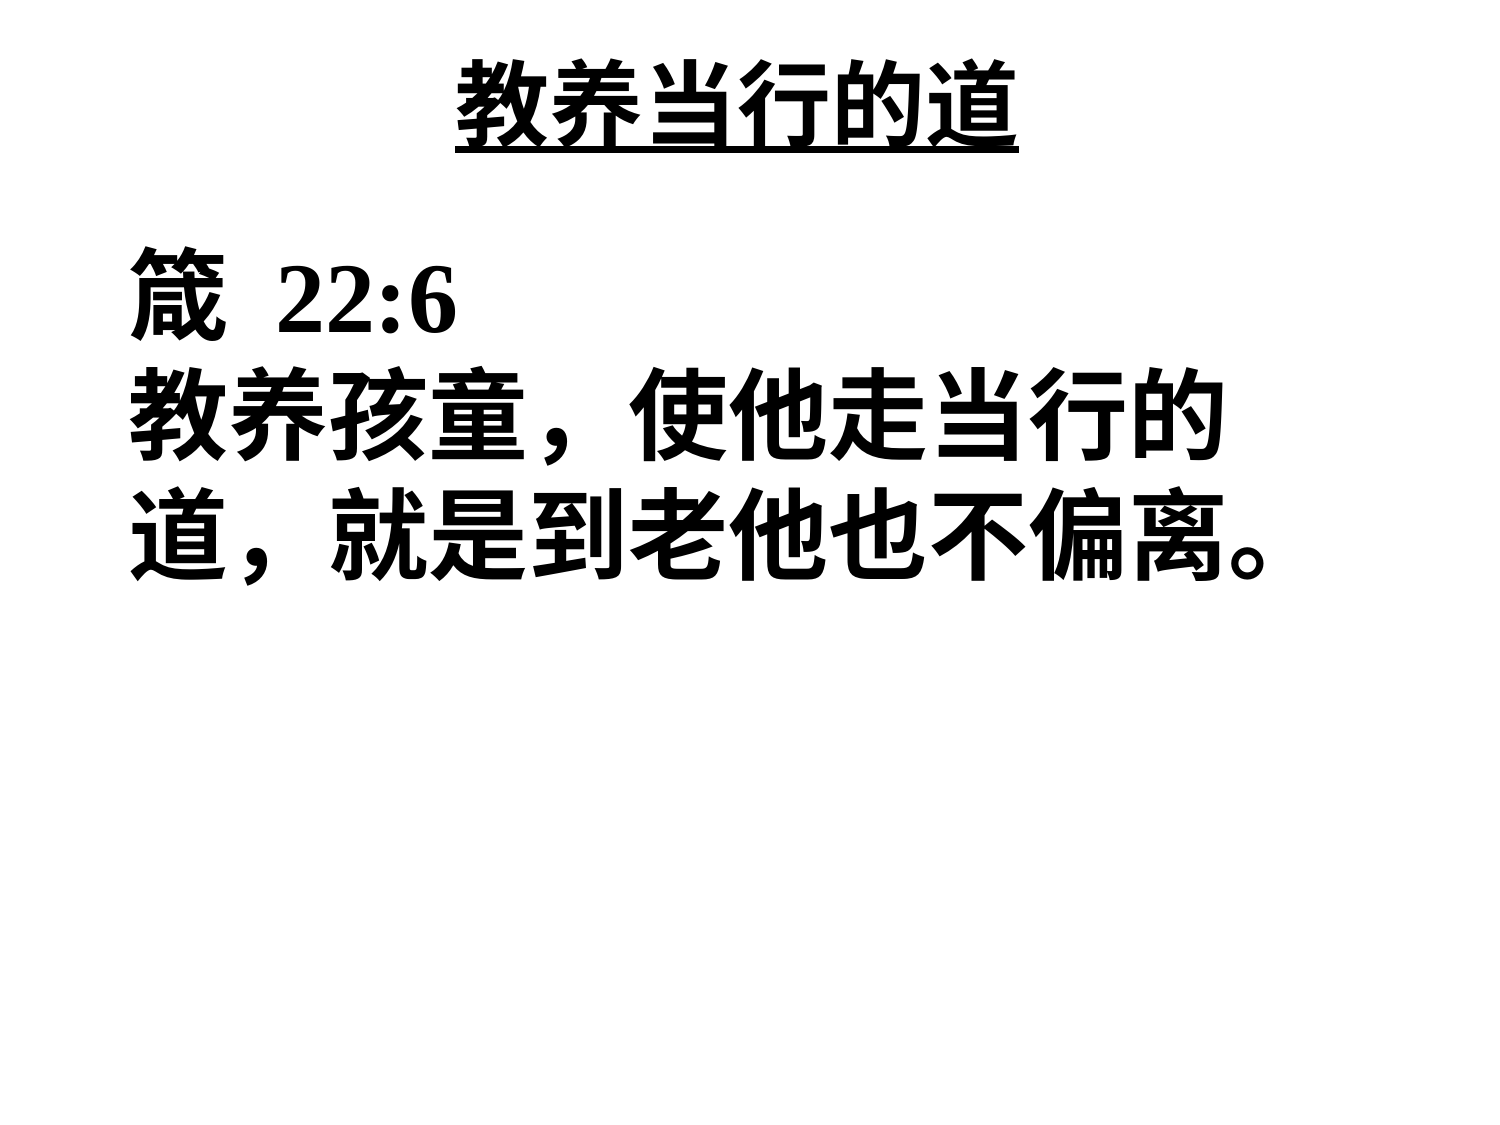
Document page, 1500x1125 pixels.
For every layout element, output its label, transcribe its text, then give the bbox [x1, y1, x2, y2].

text_box 箴 22:6 教养孩童，使他走当行的道，就是到老他也不偏离。 [113, 224, 1438, 600]
title 教养当行的道 [125, 50, 1350, 168]
